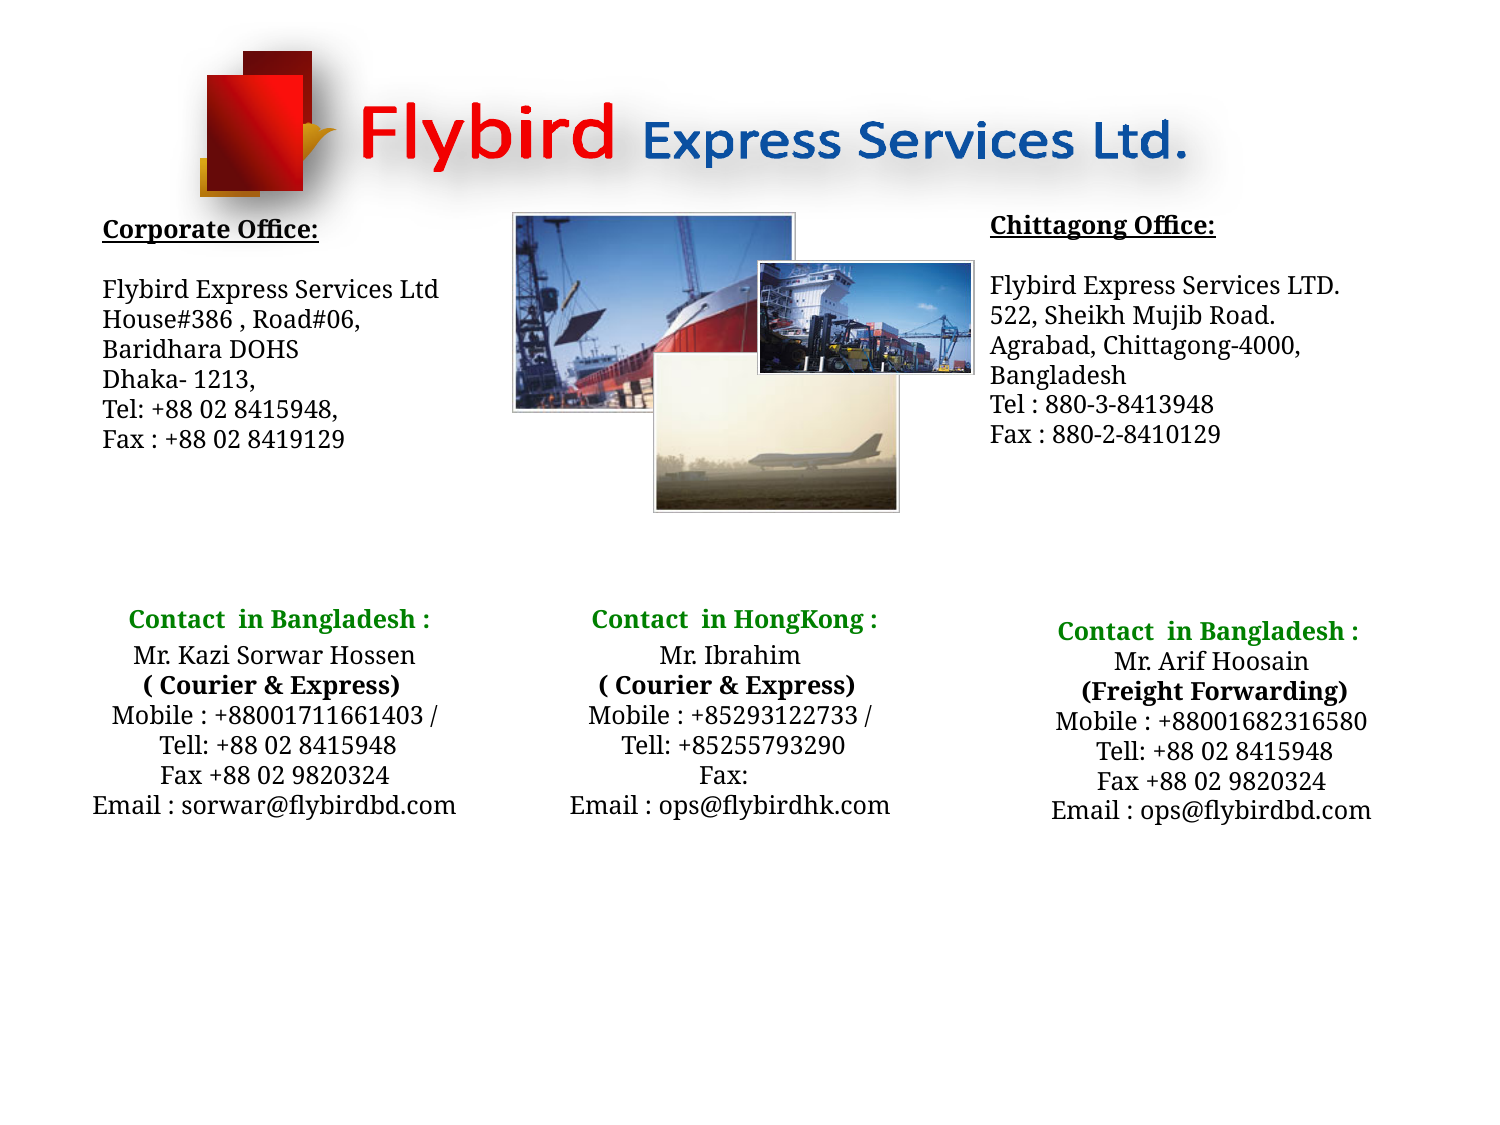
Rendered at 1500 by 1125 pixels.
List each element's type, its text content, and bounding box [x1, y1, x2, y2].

text_box Contact in HongKong : Mr. Ibrahim ( Courier & Express) Mobile : +85293122733 / Tell: +85255793290 Fax: Email : ops@flybirdhk.com [517, 562, 943, 902]
text_box Contact in Bangladesh : Mr. Arif Hoosain (Freight Forwarding) Mobile : +88001682316580 Tell: +88 02 8415948 Fax +88 02 9820324 Email : ops@flybirdbd.com [943, 608, 1500, 833]
picture [512, 212, 976, 513]
text_box Contact in Bangladesh : Mr. Kazi Sorwar Hossen ( Courier & Express) Mobile : +88001711661403 / Tell: +88 02 8415948 Fax +88 02 9820324 Email : sorwar@flybirdbd.com [62, 562, 488, 902]
picture [199, 49, 1188, 197]
text_box Chittagong Office: Flybird Express Services LTD. 522, Sheikh Mujib Road. Agrabad, Chittagong-4000, Bangladesh Tel : 880-3-8413948 Fax : 880-2-8410129 [974, 202, 1438, 482]
text_box Corporate Office: Flybird Express Services Ltd House#386 , Road#06, Baridhara DOHS Dhaka- 1213, Tel: +88 02 8415948, Fax : +88 02 8419129 [87, 206, 550, 461]
